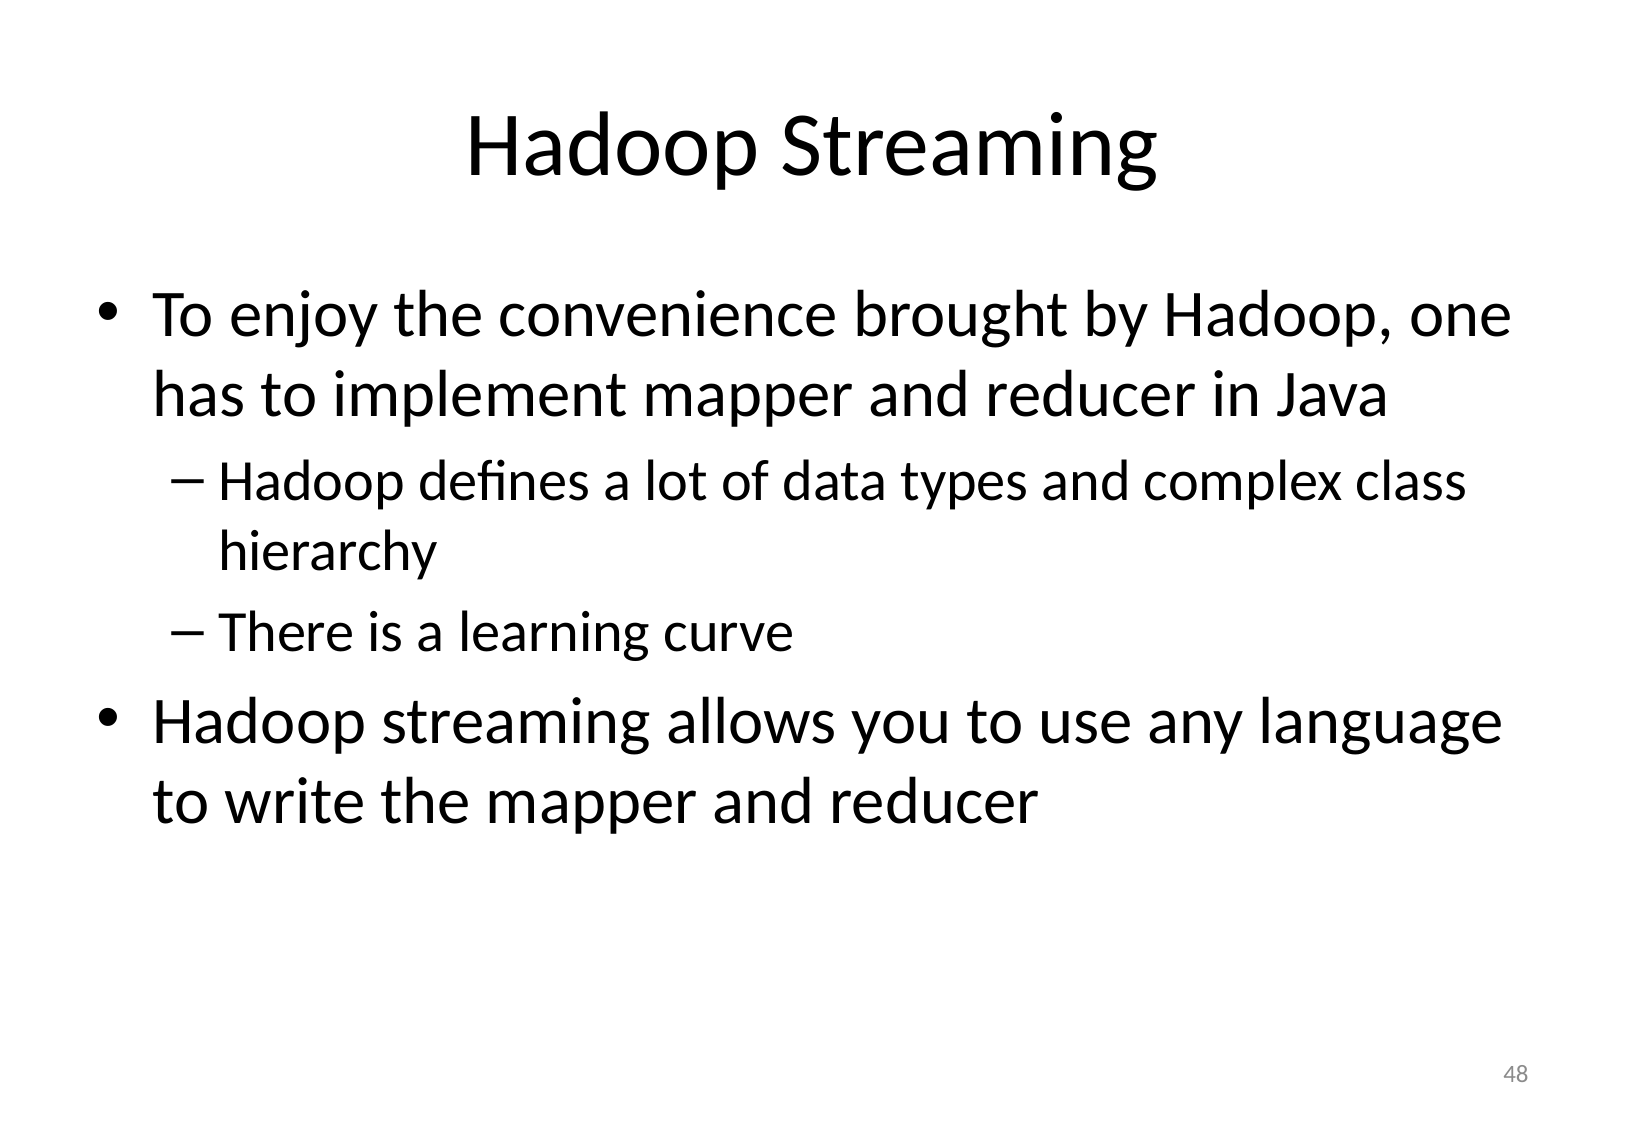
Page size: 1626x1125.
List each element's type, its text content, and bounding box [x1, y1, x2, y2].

slide_number 48 [1164, 1042, 1544, 1103]
title Hadoop Streaming [81, 45, 1544, 233]
list To enjoy the convenience brought by Hadoop, one has to implement mapper and reducer in Java Hadoop defines a lot of data types and complex class hierarchy There is a learning curve Hadoop streaming allows you to use any language to write the mapper and reducer [81, 262, 1544, 1005]
